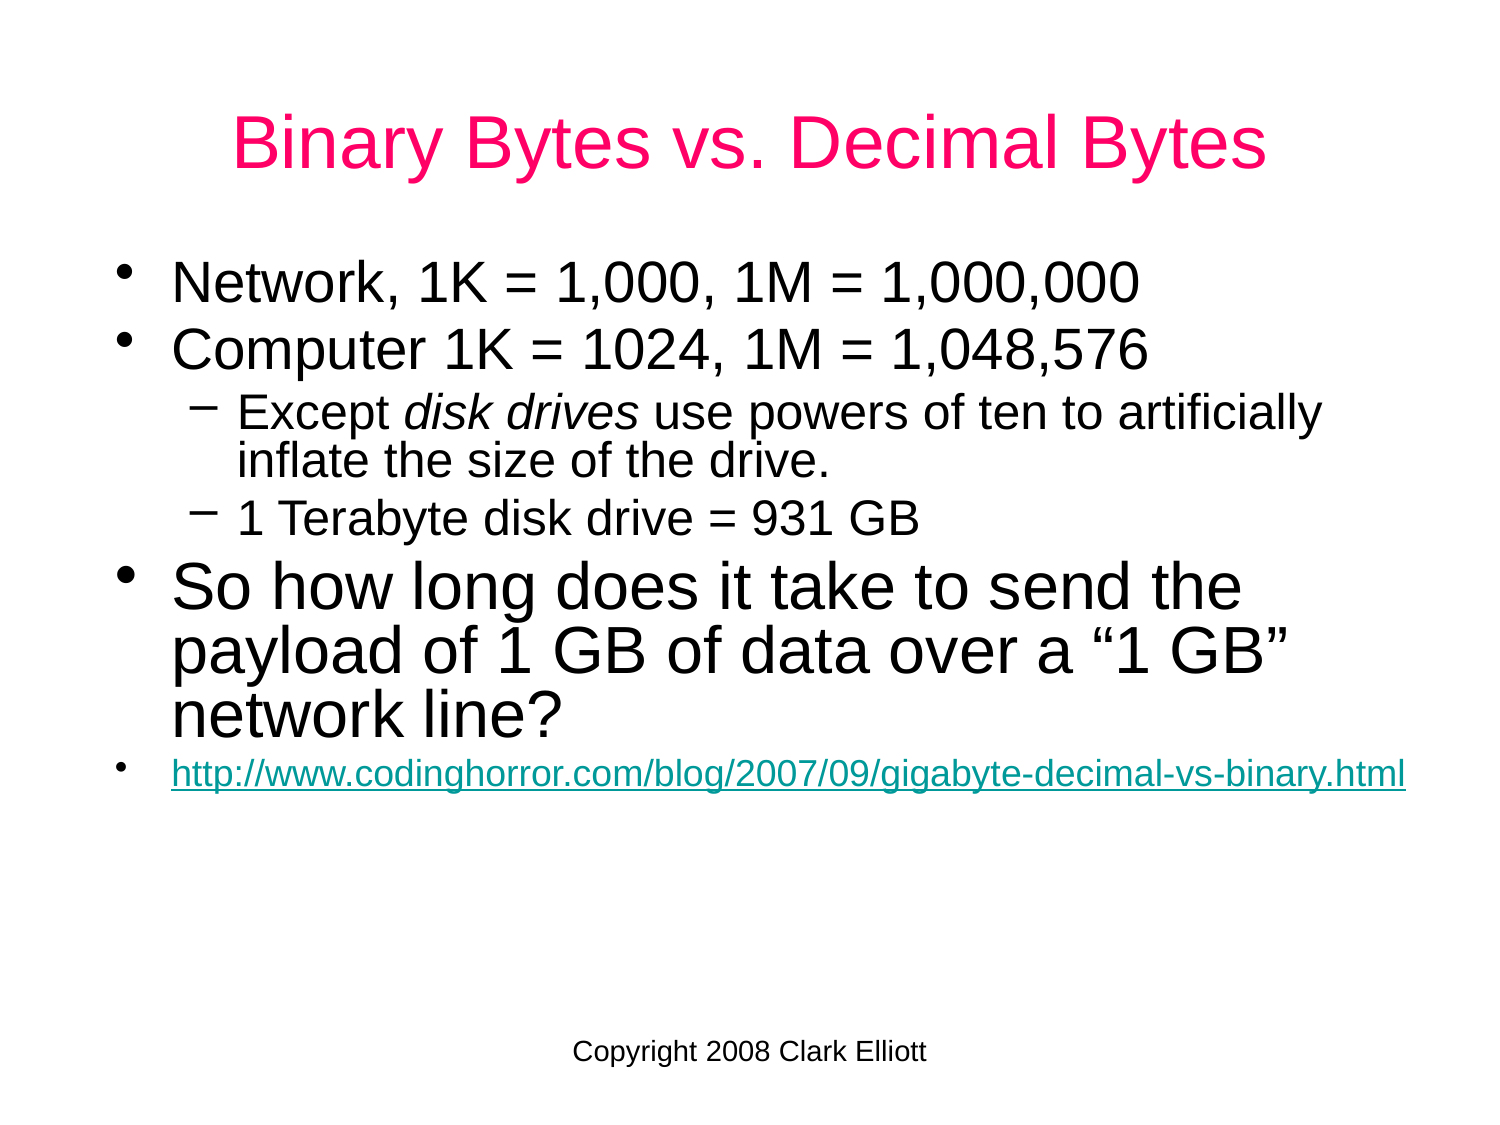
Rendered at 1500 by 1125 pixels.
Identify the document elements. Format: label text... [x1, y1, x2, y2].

list Network, 1K = 1,000, 1M = 1,000,000 Computer 1K = 1024, 1M = 1,048,576 Except disk drives use powers of ten to artificially inflate the size of the drive. 1 Terabyte disk drive = 931 GB So how long does it take to send the payload of 1 GB of data over a “1 GB” network line? http://www.codinghorror.com/blog/2007/09/gigabyte-decimal-vs-binary.html [99, 249, 1450, 993]
title Binary Bytes vs. Decimal Bytes [75, 45, 1425, 233]
text_box Copyright 2008 Clark Elliott [512, 1024, 988, 1103]
